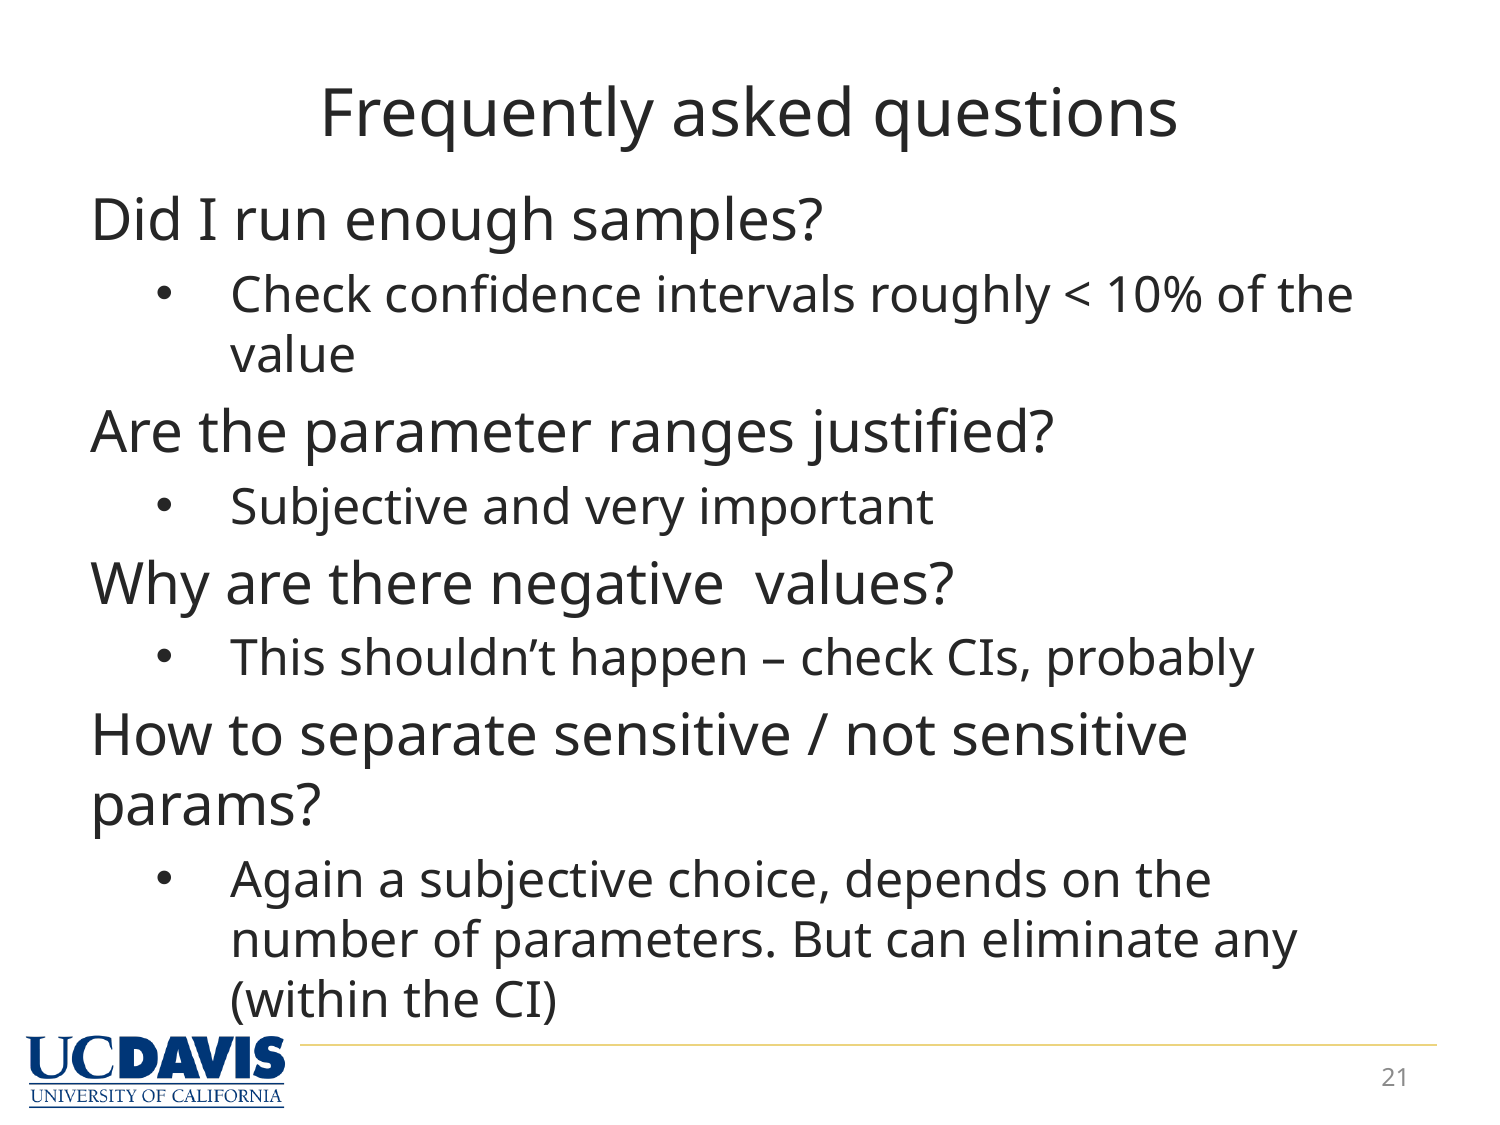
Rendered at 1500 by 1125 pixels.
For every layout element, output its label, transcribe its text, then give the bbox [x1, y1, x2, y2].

slide_number 21 [1237, 1056, 1425, 1100]
picture [24, 1034, 288, 1109]
title Frequently asked questions [75, 45, 1425, 175]
